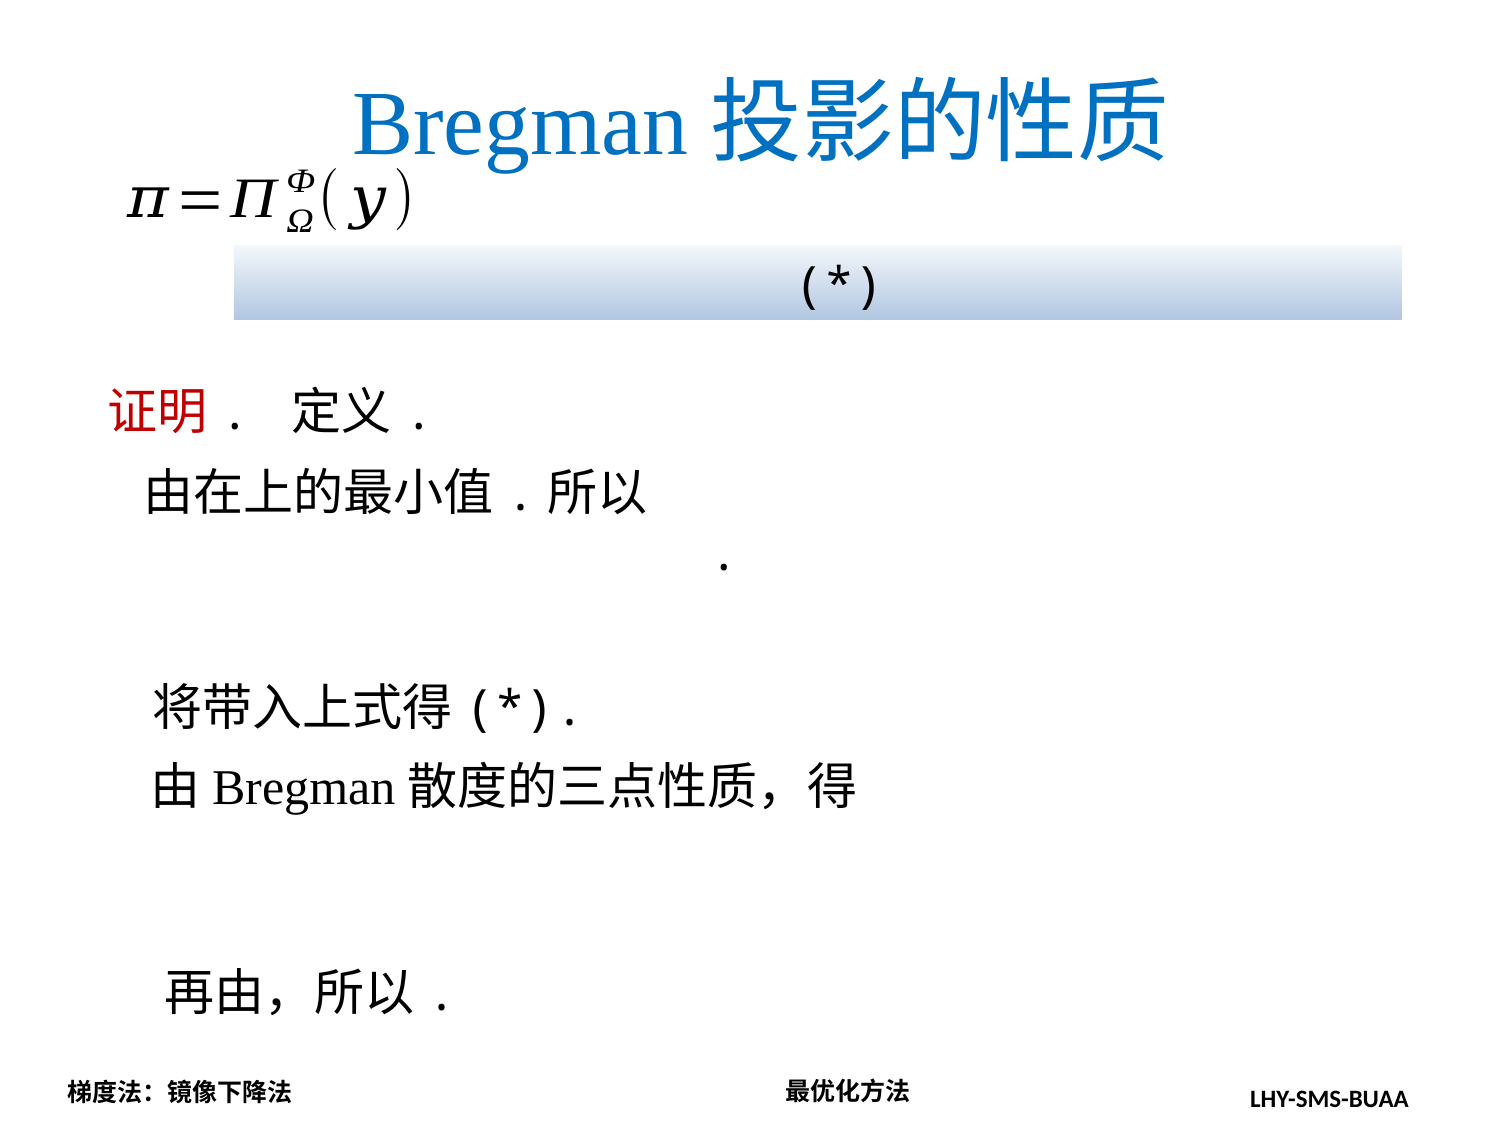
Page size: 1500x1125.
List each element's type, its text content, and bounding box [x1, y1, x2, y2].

text_box 由Bregman散度的三点性质，得 [135, 747, 1208, 823]
text_box Bregman投影的性质 [40, 55, 1482, 180]
